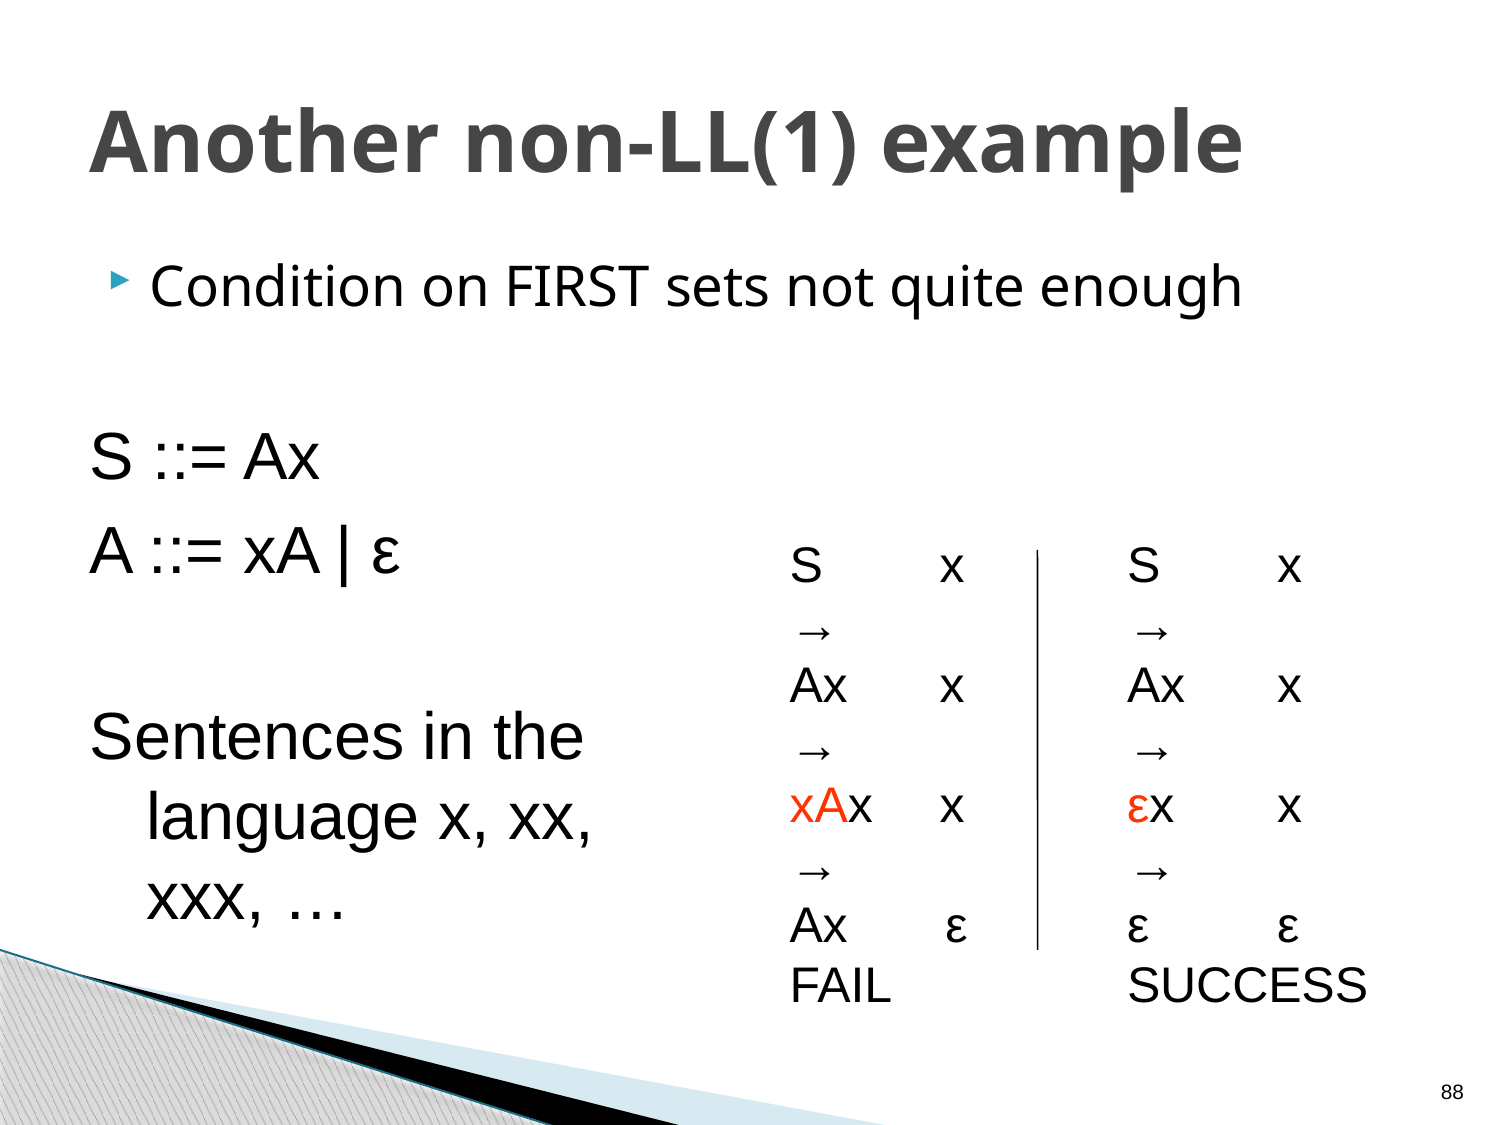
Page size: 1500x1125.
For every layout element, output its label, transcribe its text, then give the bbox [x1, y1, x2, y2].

text_box S x → Ax x → xAx x → Ax ε FAIL [774, 524, 1388, 1080]
text_box S x → Ax x → εx x → ε ε SUCCESS [1112, 524, 1500, 1020]
slide_number 88 [1418, 1051, 1479, 1112]
list Condition on FIRST sets not quite enough [75, 243, 1425, 986]
text_box S ::= Ax A ::= xA | ε Sentences in the language x, xx, xxx, … [75, 312, 713, 980]
title Another non-LL(1) example [75, 45, 1425, 233]
